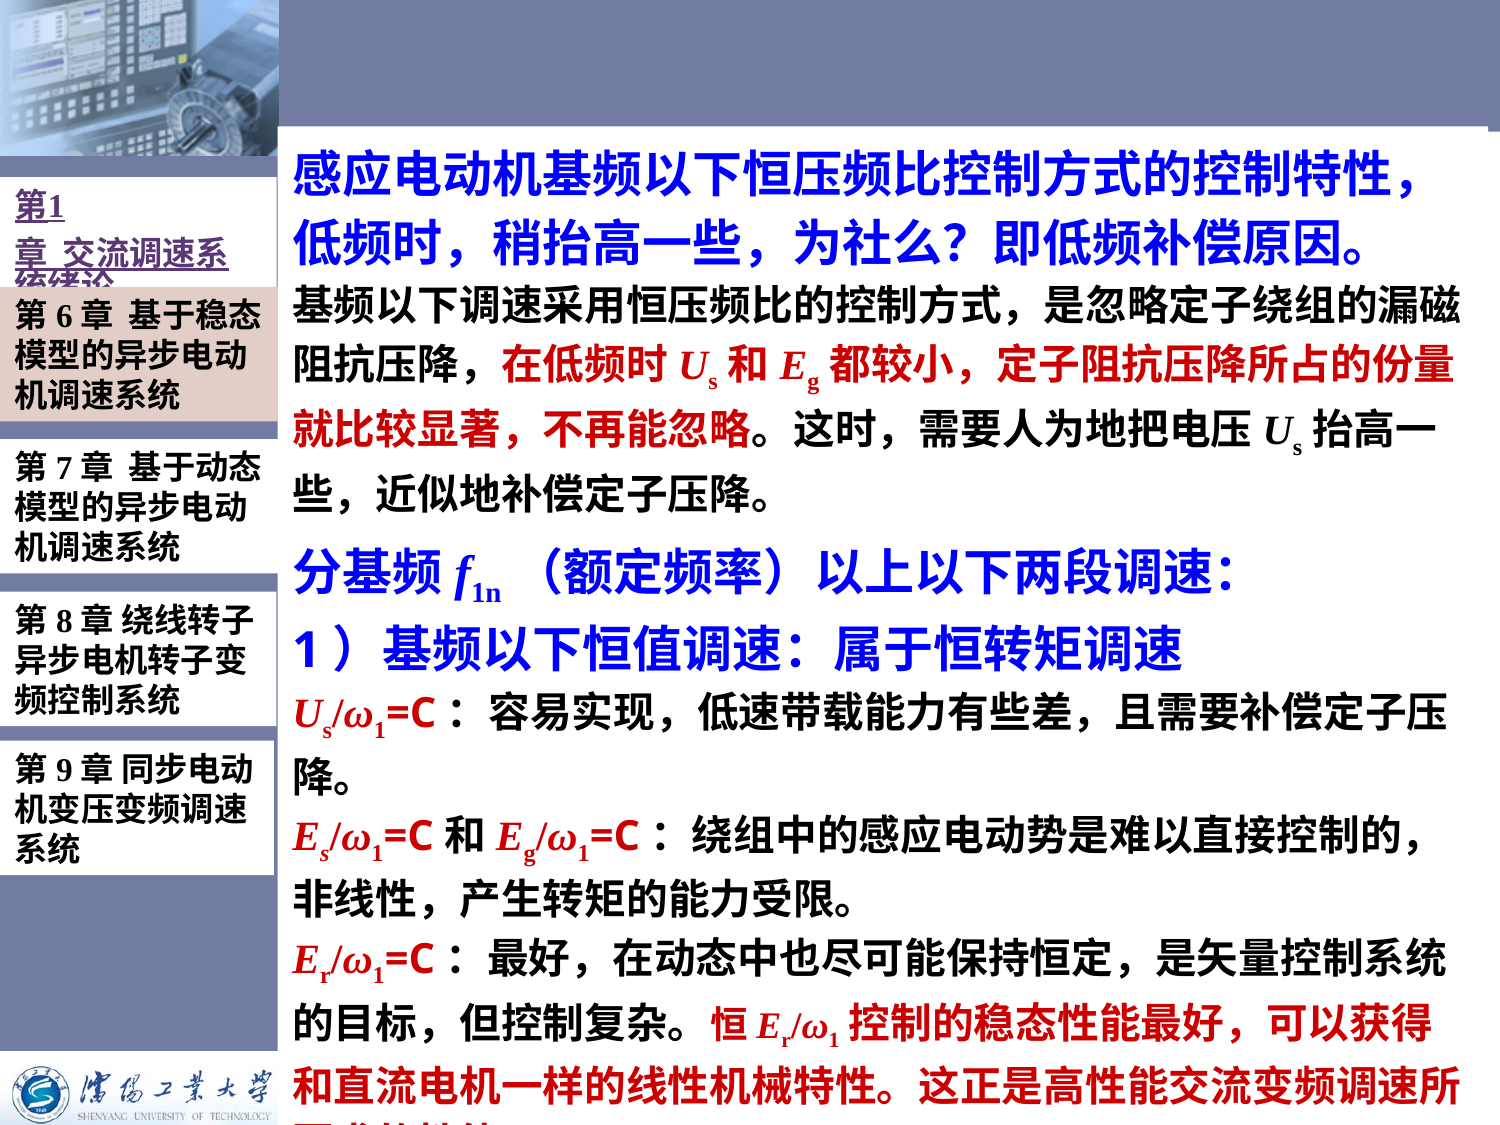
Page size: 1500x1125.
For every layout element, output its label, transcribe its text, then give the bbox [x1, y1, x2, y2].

text_box 第7章 基于动态模型的异步电动机调速系统 [0, 439, 280, 574]
text_box 第9章 同步电动机变压变频调速系统 [0, 740, 274, 876]
text_box 第6章 基于稳态模型的异步电动机调速系统 [0, 286, 278, 422]
text_box 感应电动机基频以下恒压频比控制方式的控制特性，低频时，稍抬高一些，为社么？即低频补偿原因。 基频以下调速采用恒压频比的控制方式，是忽略定子绕组的漏磁阻抗压降，在低频时Us和Eg都较小，定子阻抗压降所占的份量就比较显著，不再能忽略。这时，需要人为地把电压Us抬高一些，近似地补偿定子压降。 分基频f1n（额定频率）以上以下两段调速： 1）基频以下恒值调速：属于恒转矩调速 Us/ω1=C：容易实现，低速带载能力有些差，且需要补偿定子压降。 Es/ω1=C和Eg/ω1=C：绕组中的感应电动势是难以直接控制的，非线性，产生转矩的能力受限。 Er/ω1=C：最好，在动态中也尽可能保持恒定，是矢量控制系统的目标，但控制复杂。恒Er/ω1控制的稳态性能最好，可以获得和直流电机一样的线性机械特性。这正是高性能交流变频调速所要求的性能。 [277, 126, 1489, 1125]
text_box 第8章 绕线转子异步电机转子变频控制系统 [0, 591, 277, 727]
text_box 第1章 交流调速系统绪论 [0, 177, 277, 286]
picture [0, 1051, 277, 1125]
picture [0, 0, 279, 156]
